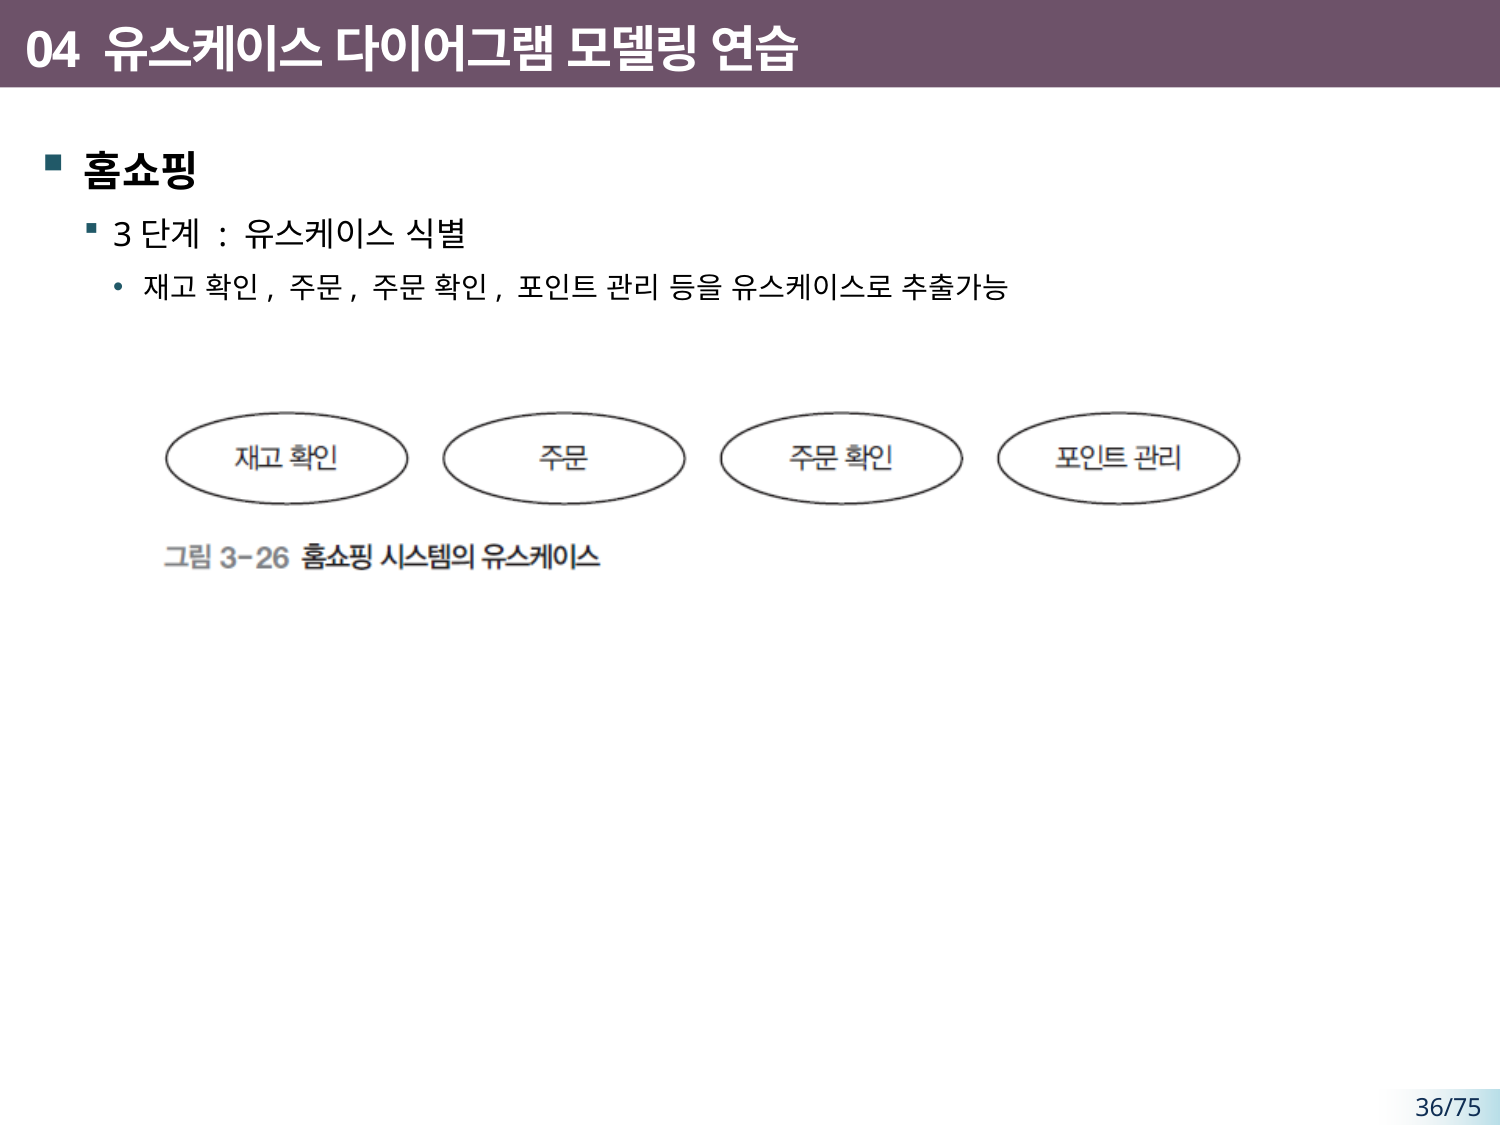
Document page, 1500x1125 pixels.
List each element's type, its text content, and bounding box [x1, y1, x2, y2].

list 홈쇼핑 3단계 : 유스케이스 식별 재고 확인, 주문, 주문 확인, 포인트 관리 등을 유스케이스로 추출가능 [10, 126, 1481, 1057]
picture [147, 385, 1256, 586]
title 04 유스케이스 다이어그램 모델링 연습 [10, 8, 1288, 87]
